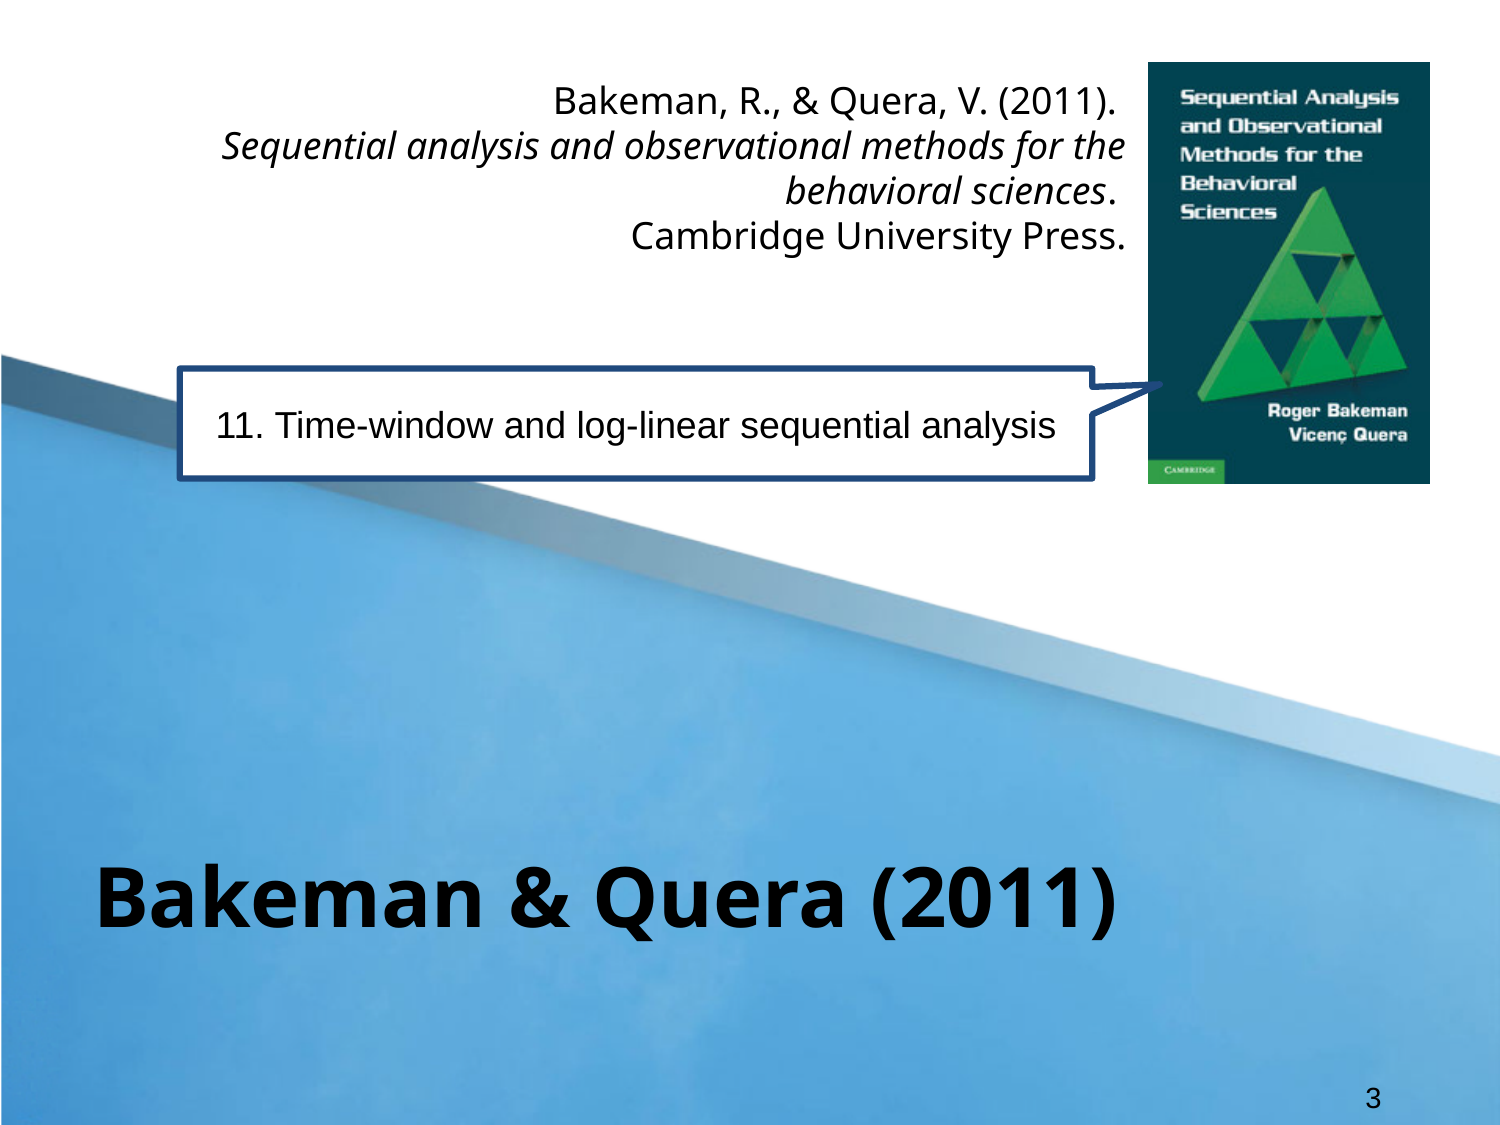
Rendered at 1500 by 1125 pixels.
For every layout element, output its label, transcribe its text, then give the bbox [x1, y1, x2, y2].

text_box Bakeman, R., & Quera, V. (2011). Sequential analysis and observational methods for the behavioral sciences. Cambridge University Press. [88, 62, 1142, 369]
title Bakeman & Quera (2011) [78, 829, 1422, 926]
text_box 11. Time-window and log-linear sequential analysis [179, 368, 1143, 479]
picture [2, 61, 1500, 1125]
slide_number ‹#› [1350, 1074, 1488, 1118]
